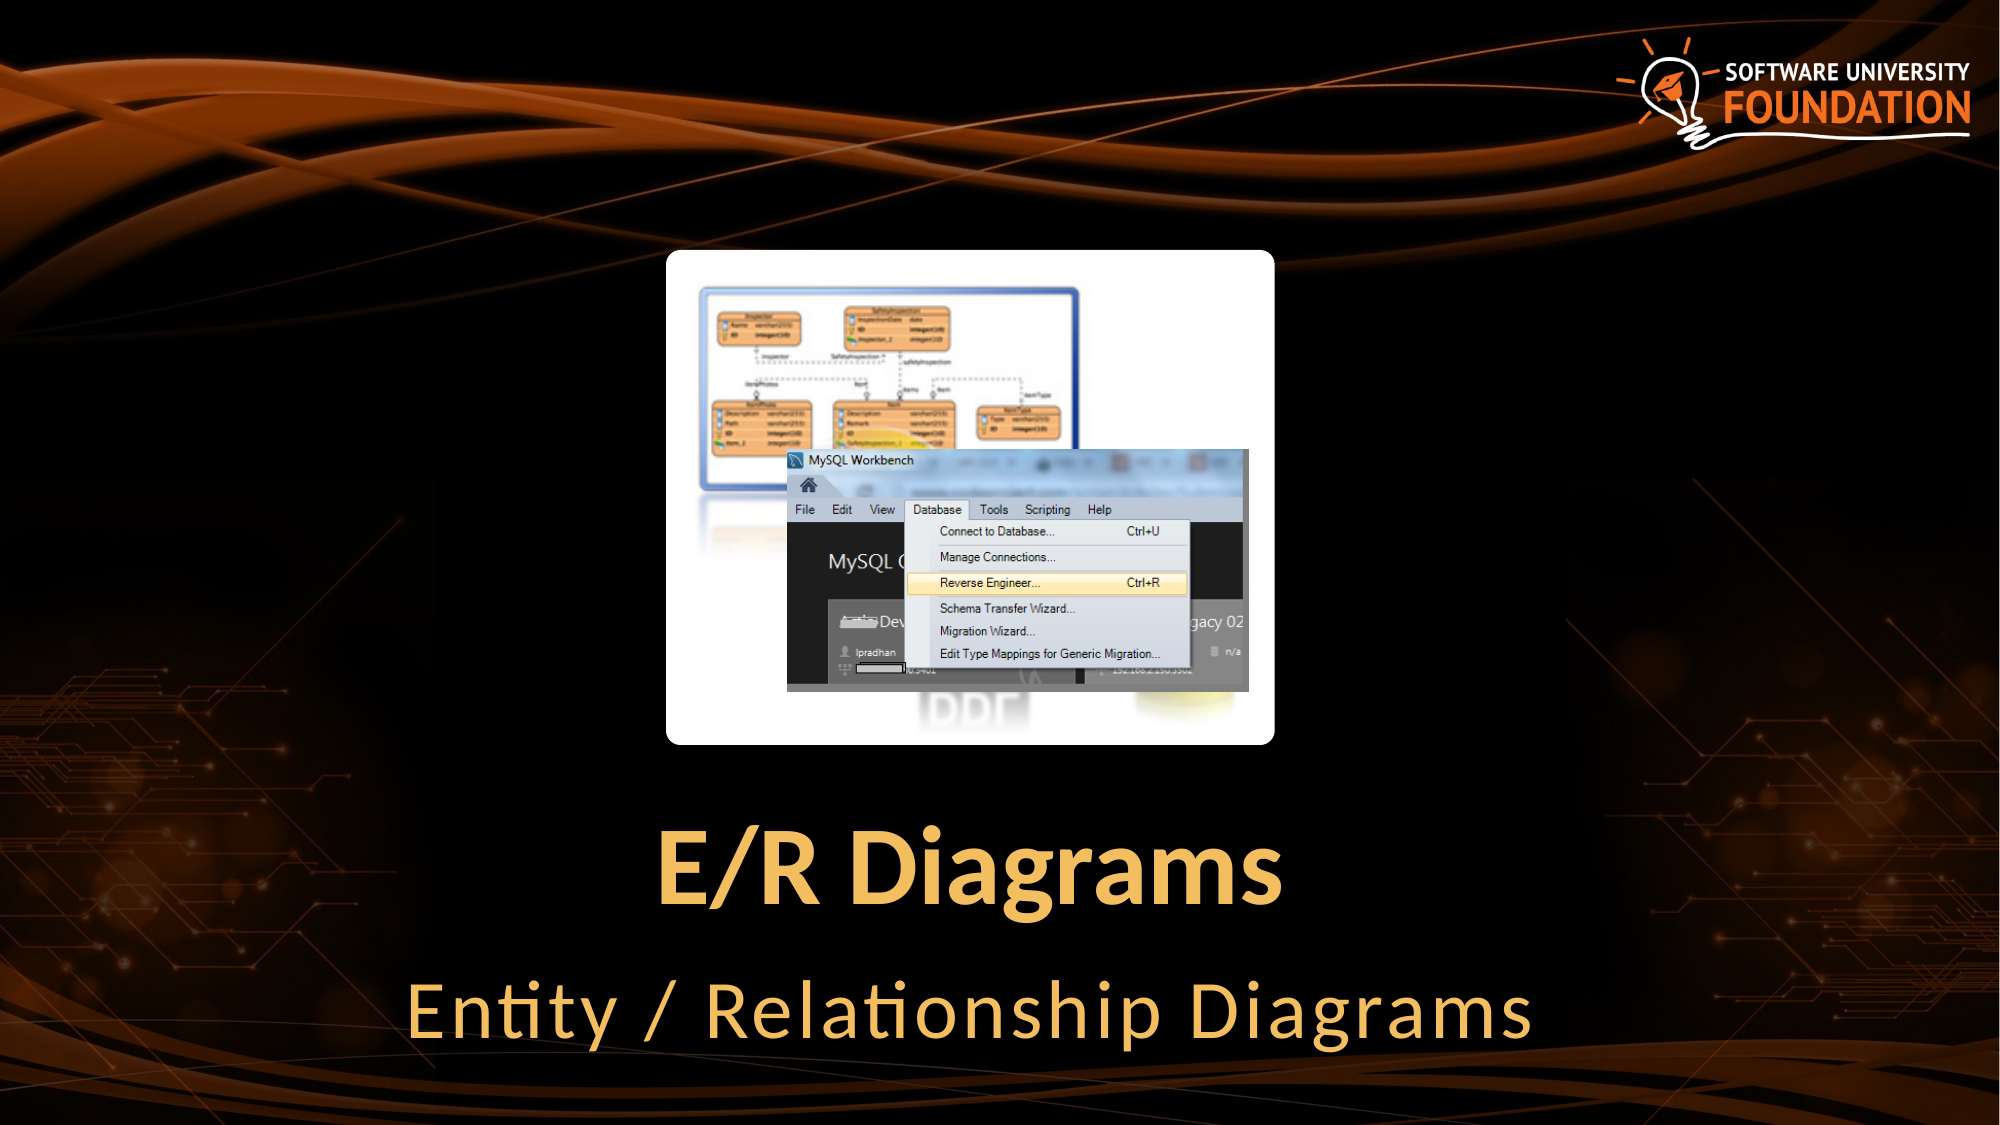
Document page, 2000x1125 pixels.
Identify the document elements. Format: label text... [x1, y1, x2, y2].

title E/R Diagrams [237, 800, 1704, 935]
list Entity / Relationship Diagrams [166, 944, 1775, 1058]
picture [0, 0, 2000, 1125]
